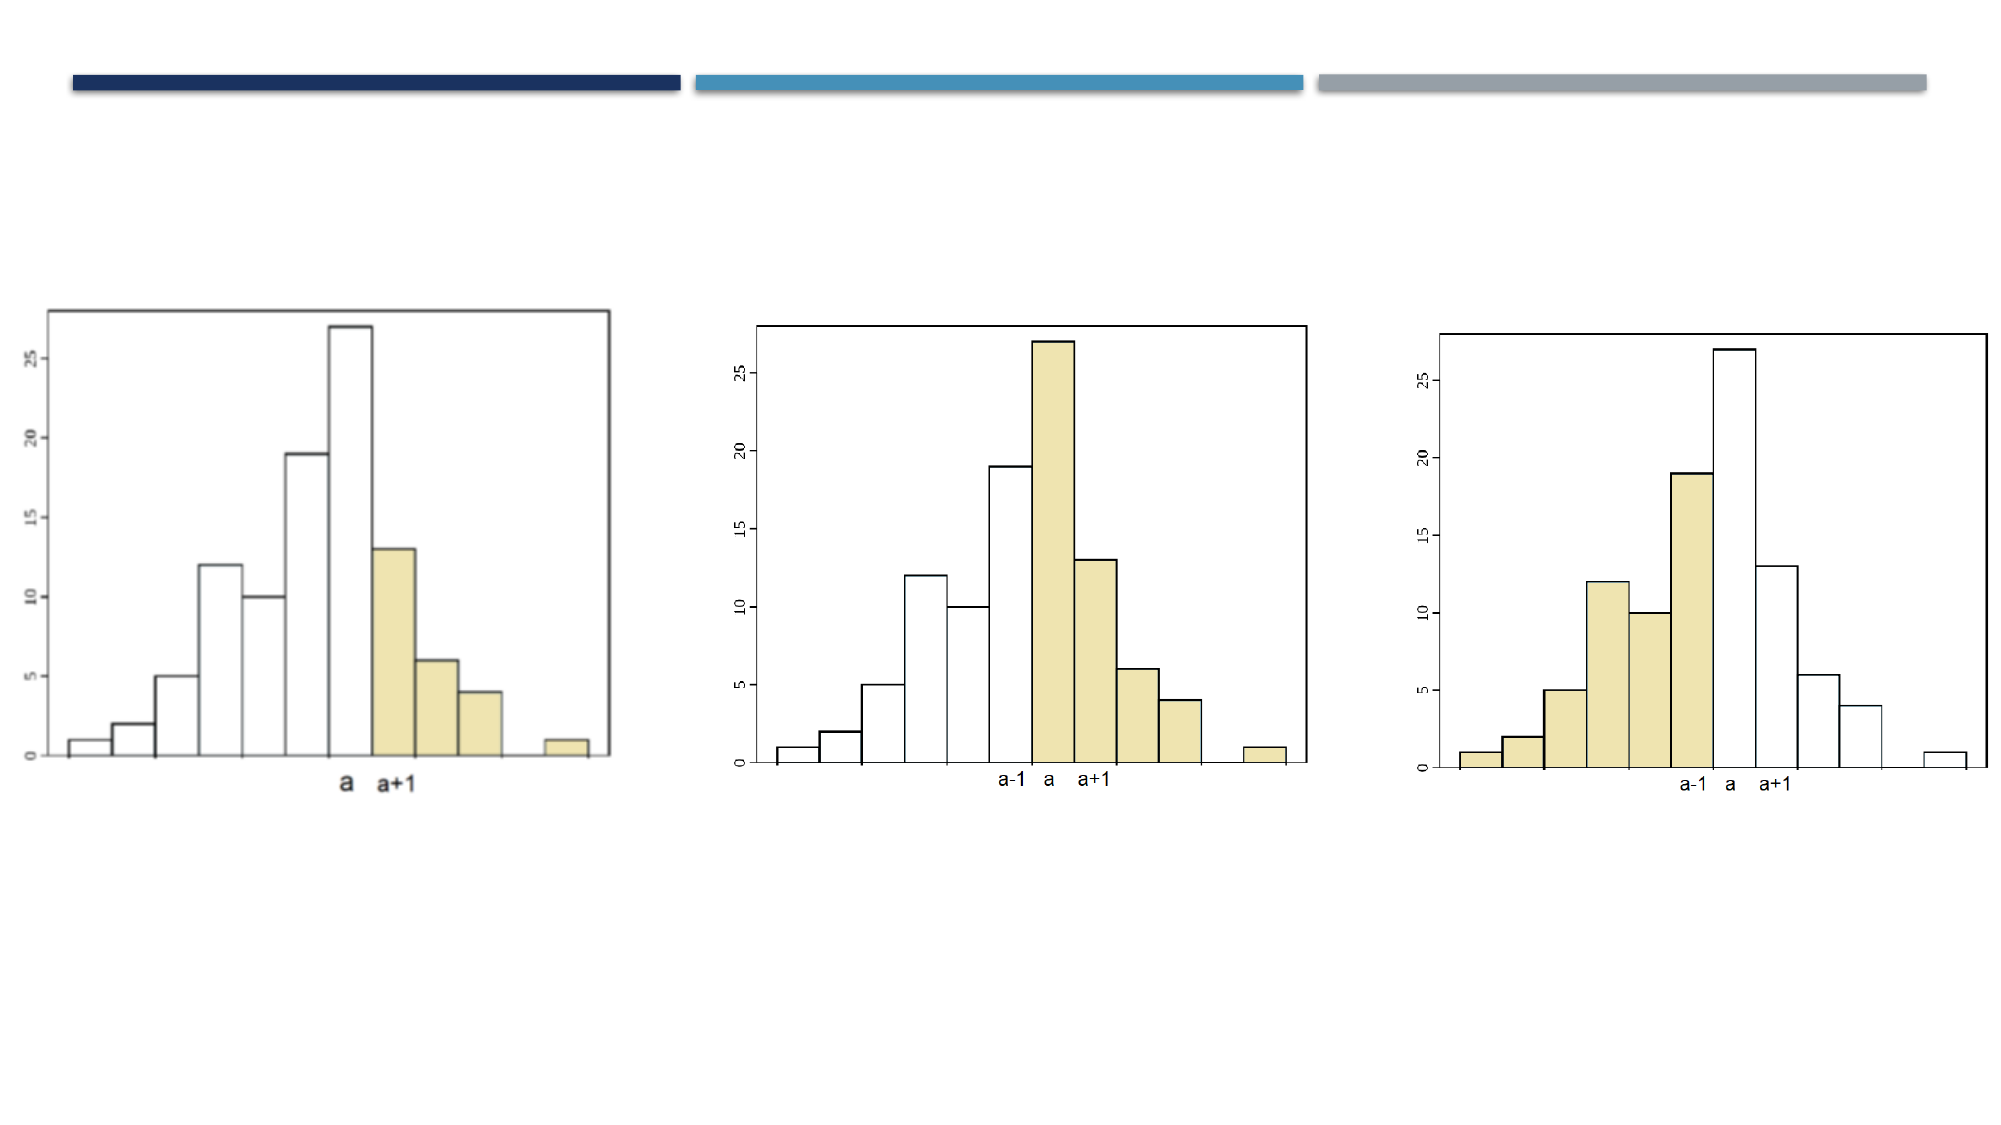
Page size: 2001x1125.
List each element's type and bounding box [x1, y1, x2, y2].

picture [20, 295, 654, 811]
picture [727, 309, 1338, 819]
picture [1410, 317, 2000, 811]
